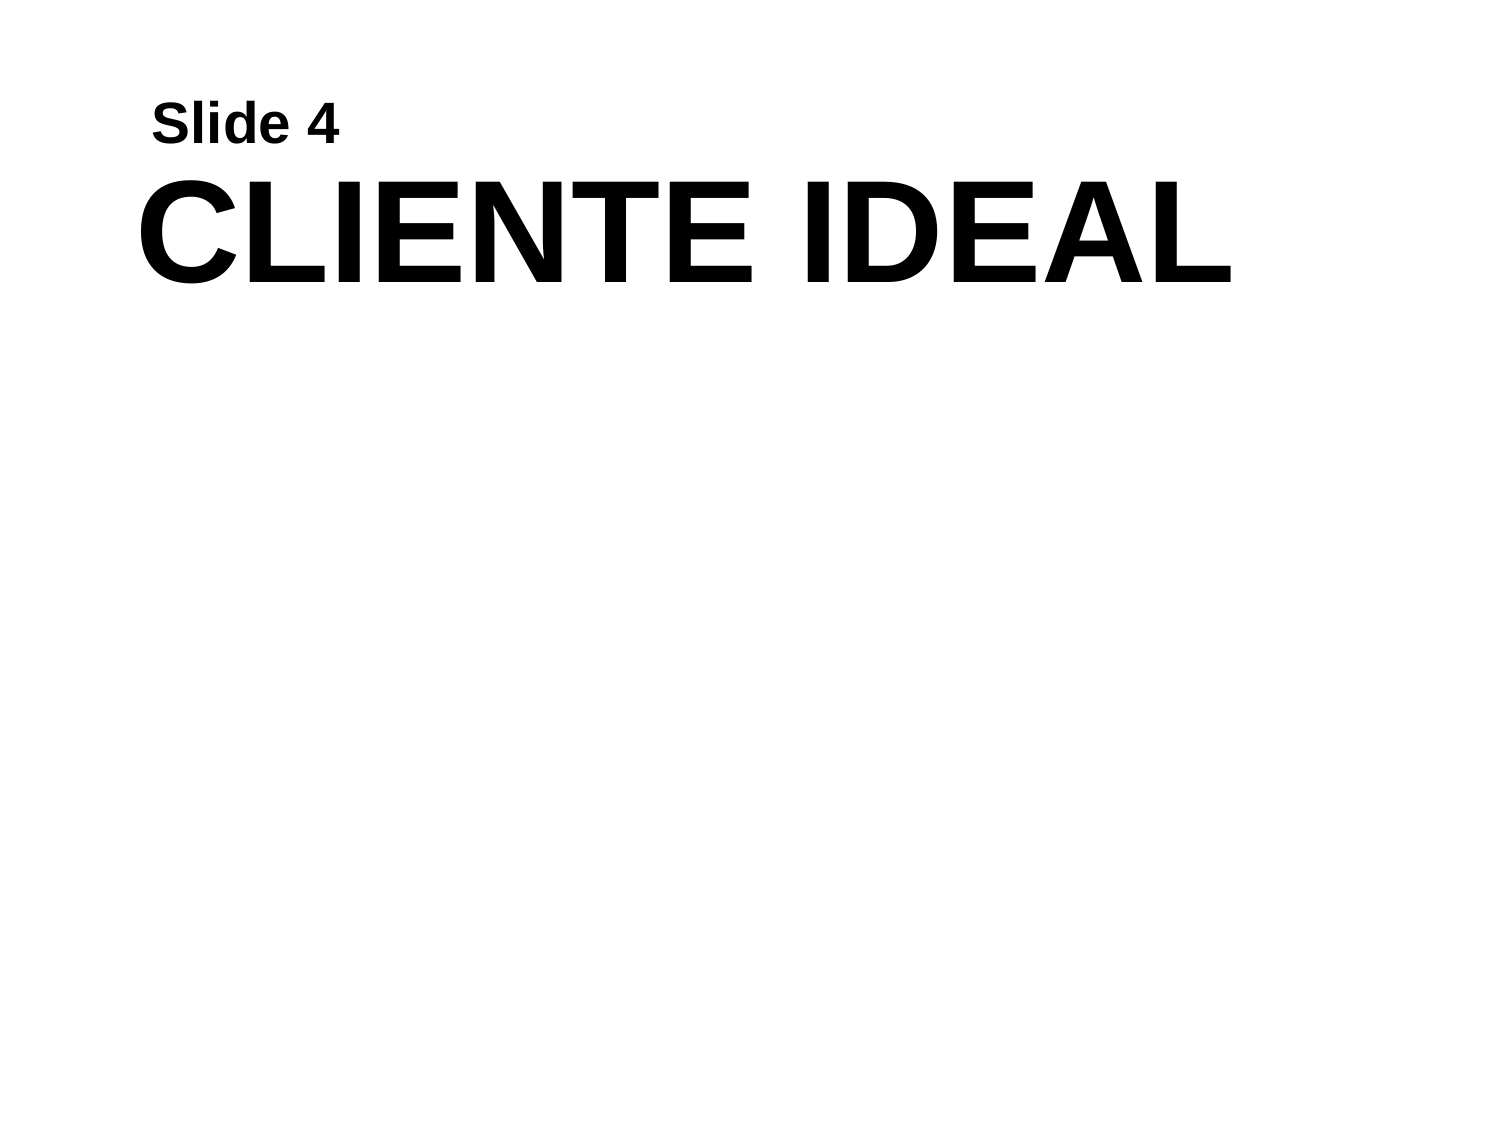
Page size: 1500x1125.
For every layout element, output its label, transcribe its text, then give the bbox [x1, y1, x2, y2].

text_box CLIENTE IDEAL [127, 128, 1373, 669]
text_box Slide 4 [144, 77, 364, 163]
